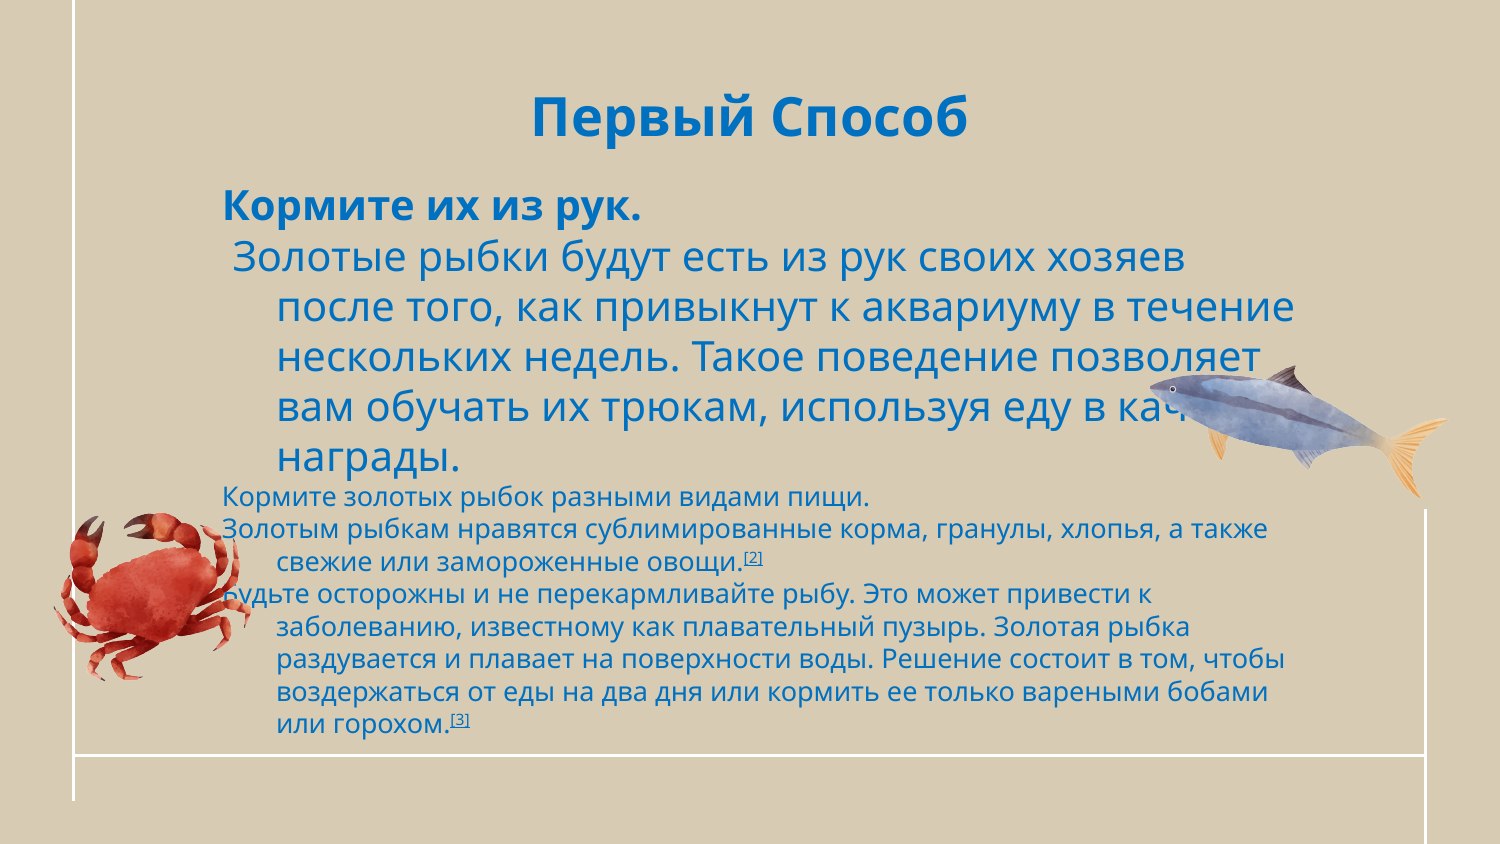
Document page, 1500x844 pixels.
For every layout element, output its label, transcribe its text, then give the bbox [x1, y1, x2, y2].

picture [29, 473, 268, 698]
subtitle Кормите их из рук. Золотые рыбки будут есть из рук своих хозяев после того, как привыкнут к аквариуму в течение нескольких недель. Такое поведение позволяет вам обучать их трюкам, используя еду в качестве награды. Кормите золотых рыбок разными видами пищи. Золотым рыбкам нравятся сублимированные корма, гранулы, хлопья, а также свежие или замороженные овощи.[2] Будьте осторожны и не перекармливайте рыбу. Это может привести к заболеванию, известному как плавательный пузырь. Золотая рыбка раздувается и плавает на поверхности воды. Решение состоит в том, чтобы воздержаться от еды на два дня или кормить ее только вареными бобами или горохом.[3] [185, 164, 1314, 742]
title Первый Способ [119, 79, 1381, 174]
picture [1137, 332, 1451, 512]
